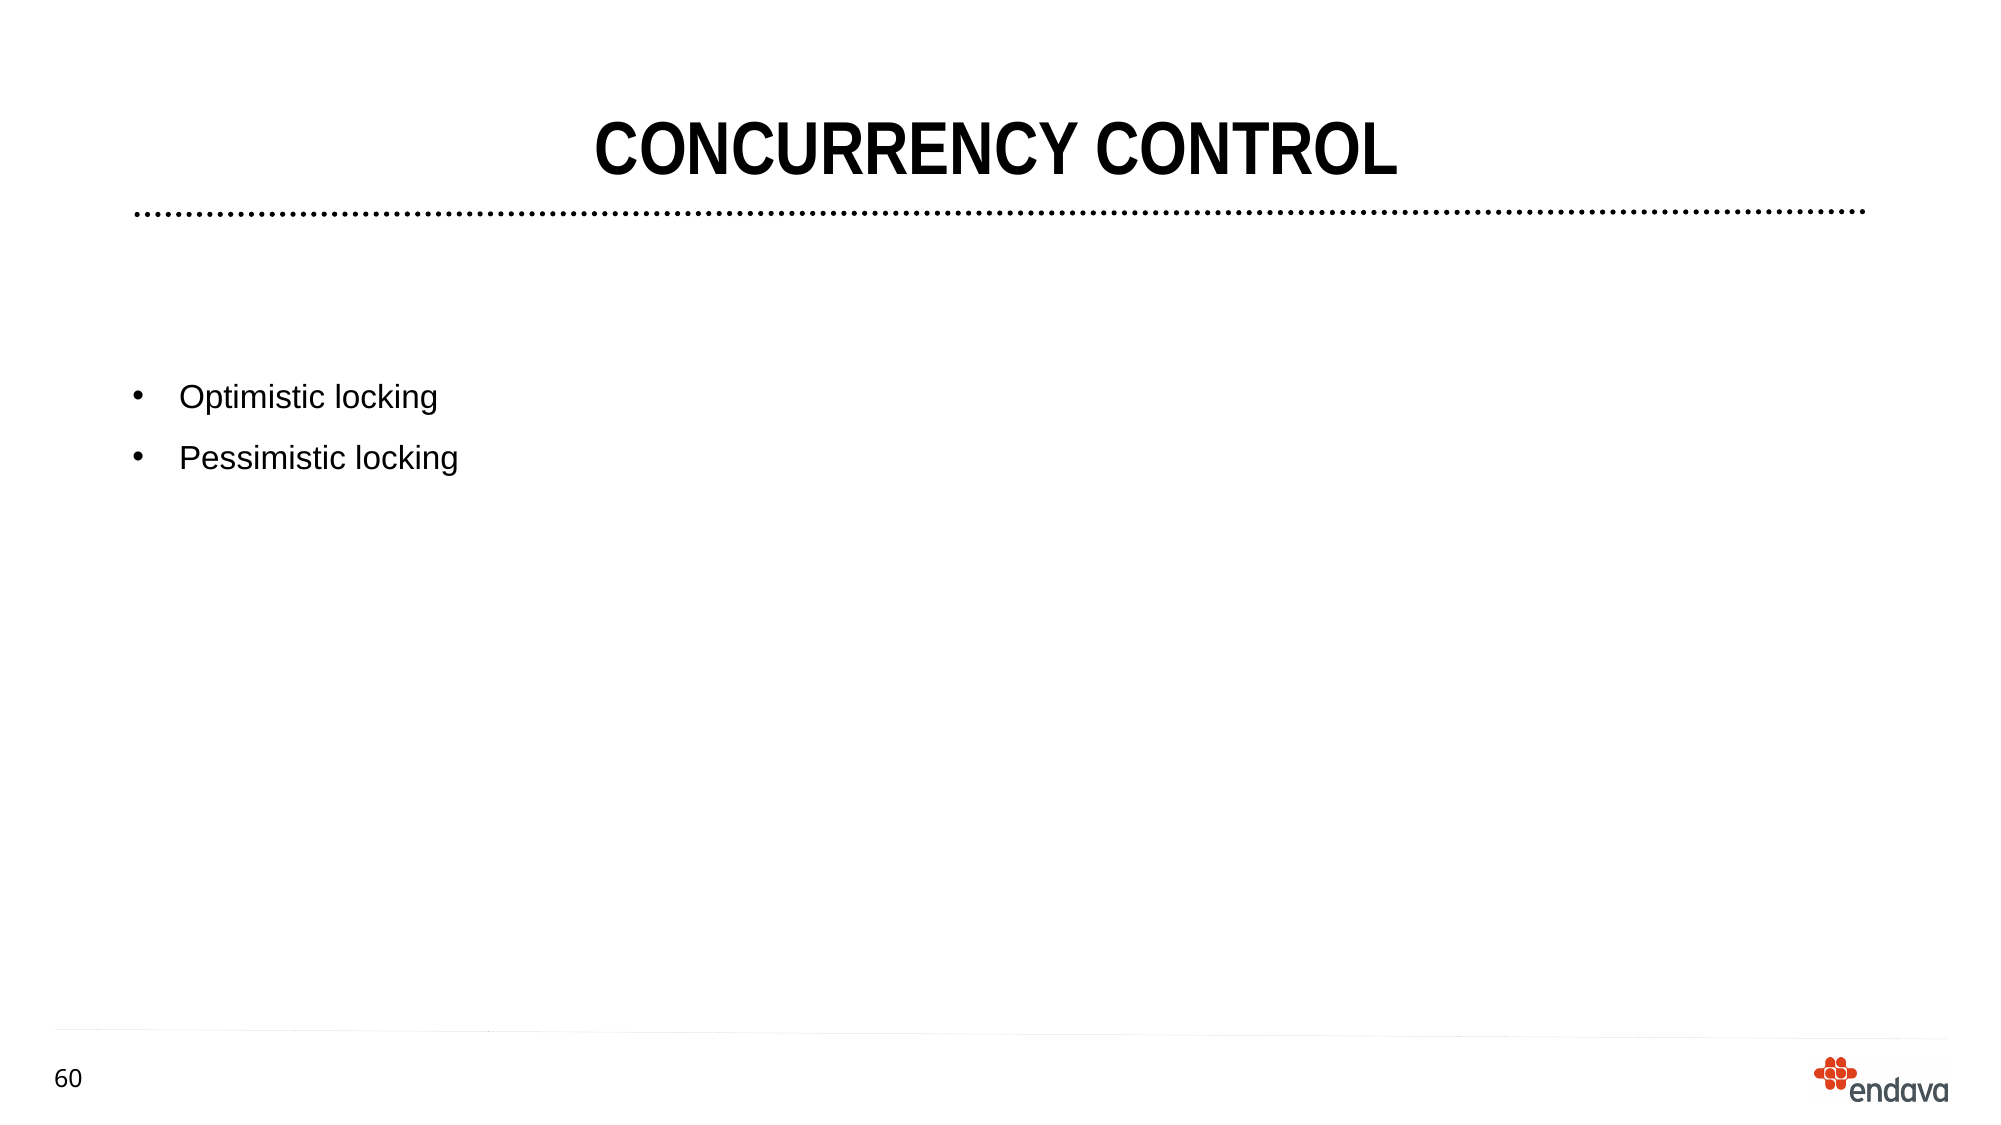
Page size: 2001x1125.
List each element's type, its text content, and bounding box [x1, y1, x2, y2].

title Concurrency control [198, 26, 1812, 195]
picture [1814, 1057, 1948, 1102]
list Optimistic locking Pessimistic locking [132, 368, 1799, 547]
